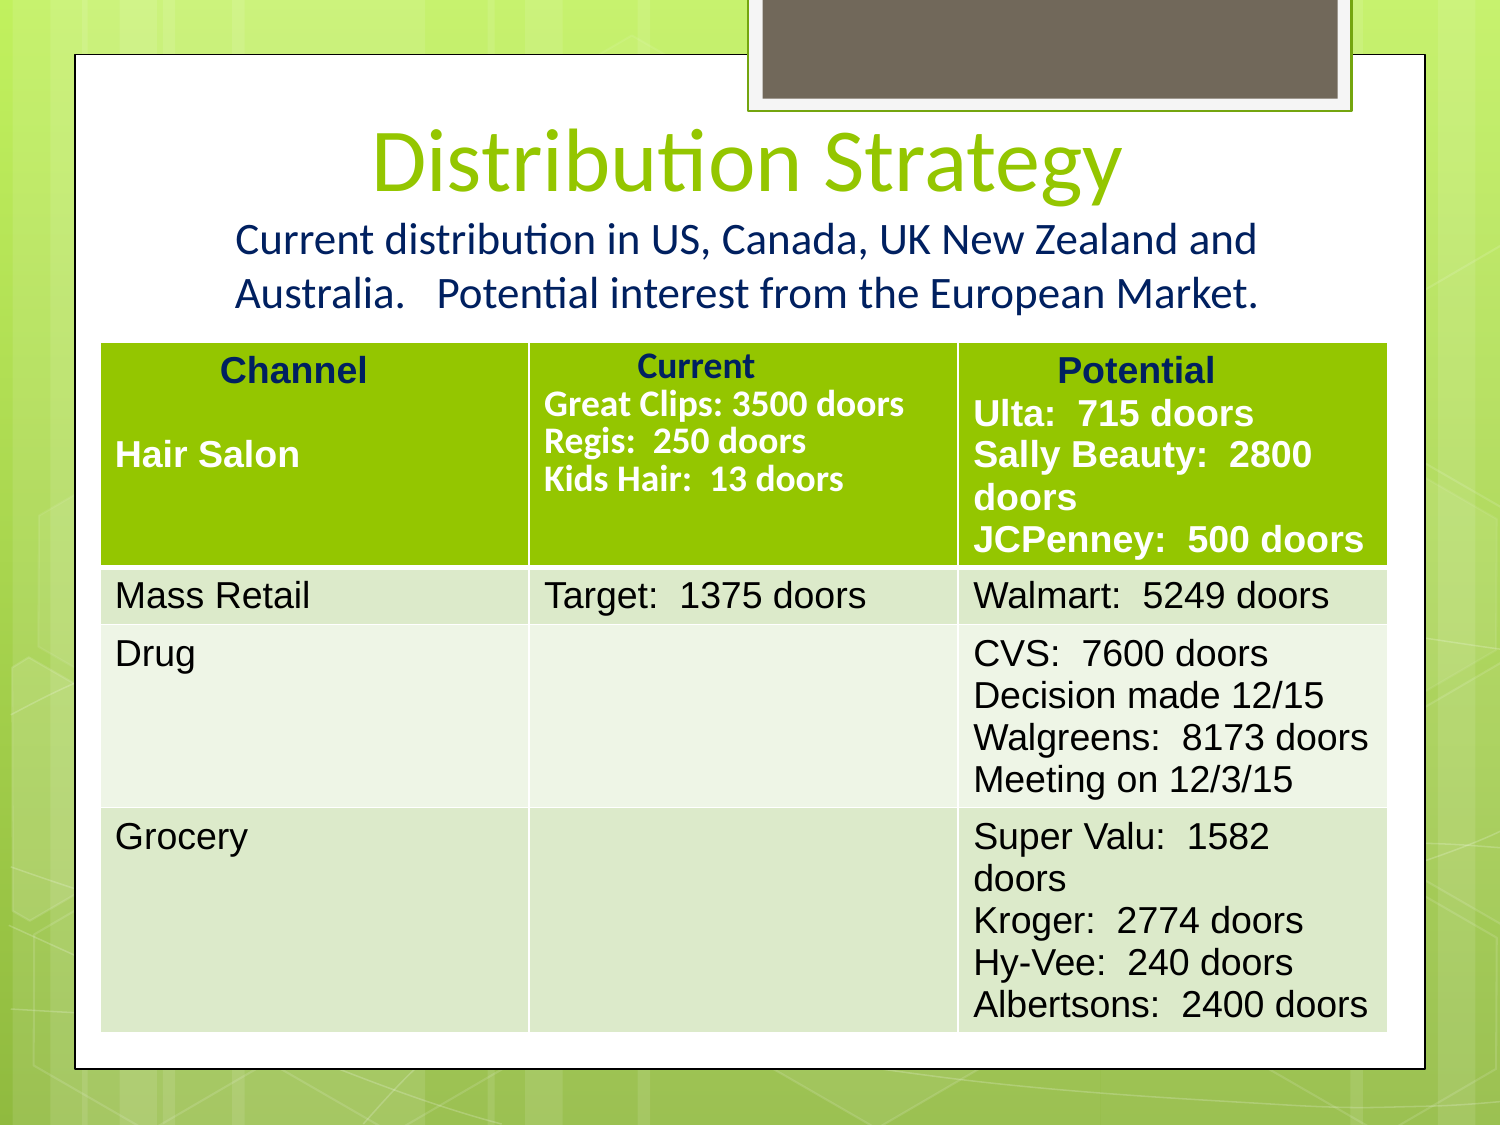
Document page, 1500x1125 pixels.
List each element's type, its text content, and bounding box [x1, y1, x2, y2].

table_header Channel Hair Salon [101, 343, 528, 565]
table_header Current Great Clips: 3500 doors Regis: 250 doors Kids Hair: 13 doors [530, 343, 957, 565]
table_cell Grocery [101, 808, 528, 1032]
table_cell Target: 1375 doors [530, 570, 957, 624]
table_header Potential Ulta: 715 doors Sally Beauty: 2800 doors JCPenney: 500 doors [959, 343, 1387, 565]
table_cell CVS: 7600 doors Decision made 12/15 Walgreens: 8173 doors Meeting on 12/3/15 [959, 625, 1387, 807]
table_cell [530, 625, 957, 807]
title Distribution Strategy Current distribution in US, Canada, UK New Zealand and Australia. Potential interest from the European Market. [171, 99, 1324, 325]
table_cell Super Valu: 1582 doors Kroger: 2774 doors Hy-Vee: 240 doors Albertsons: 2400 doors [959, 808, 1387, 1032]
table_cell Drug [101, 625, 528, 807]
table_cell [530, 808, 957, 1032]
table_cell Mass Retail [101, 570, 528, 624]
table_cell Walmart: 5249 doors [959, 570, 1387, 624]
